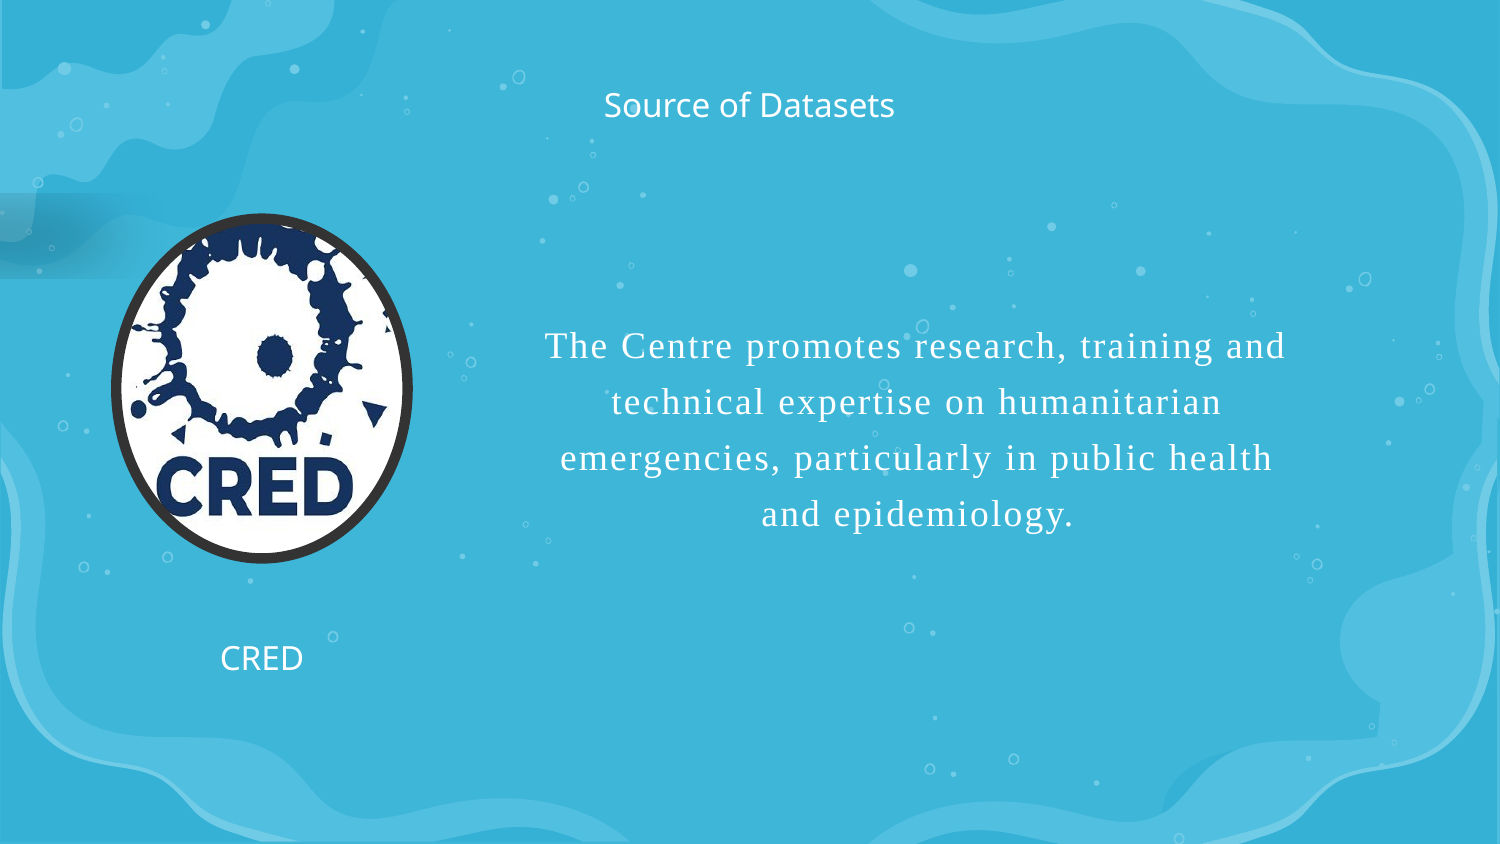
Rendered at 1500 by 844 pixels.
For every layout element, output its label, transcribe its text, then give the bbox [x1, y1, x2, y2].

title Source of Datasets [514, 65, 986, 144]
text_box CRED [26, 618, 498, 697]
subtitle The Centre promotes research, training and technical expertise on humanitarian emergencies, particularly in public health and epidemiology. [525, 344, 1309, 500]
picture [115, 218, 408, 559]
